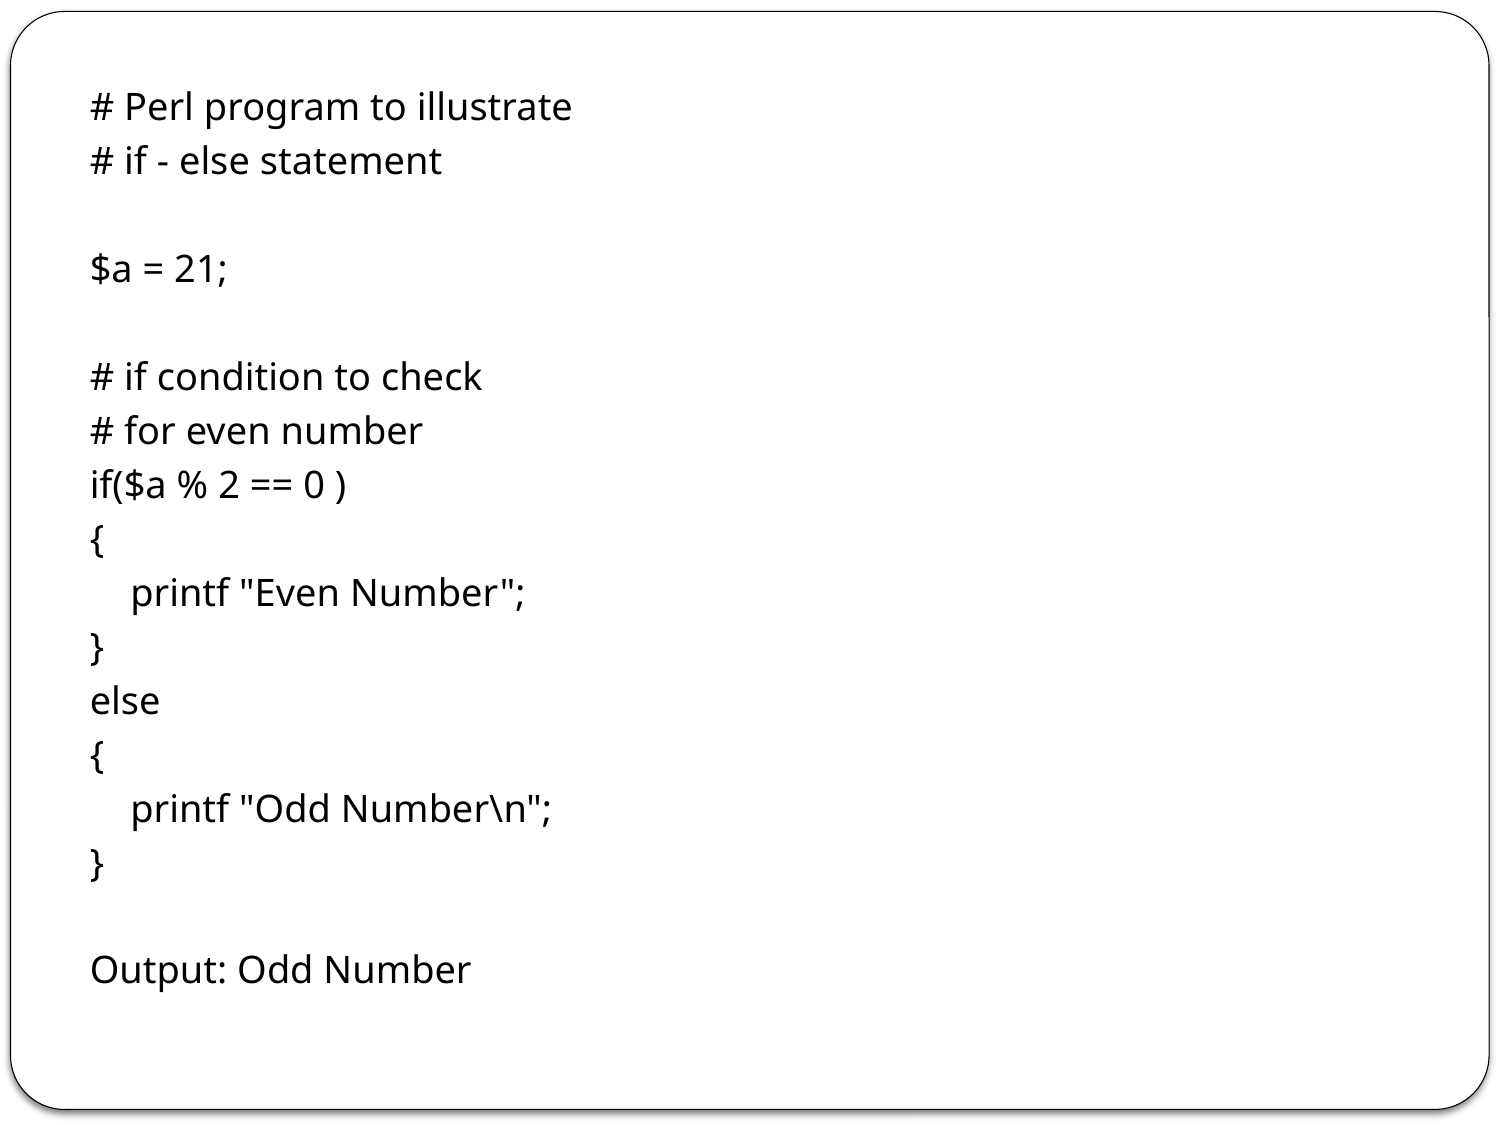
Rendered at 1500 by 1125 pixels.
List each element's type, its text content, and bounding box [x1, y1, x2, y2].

list # Perl program to illustrate # if - else statement $a = 21; # if condition to check # for even number if($a % 2 == 0 ) { printf "Even Number"; } else { printf "Odd Number\n"; } Output: Odd Number [75, 75, 1425, 1005]
